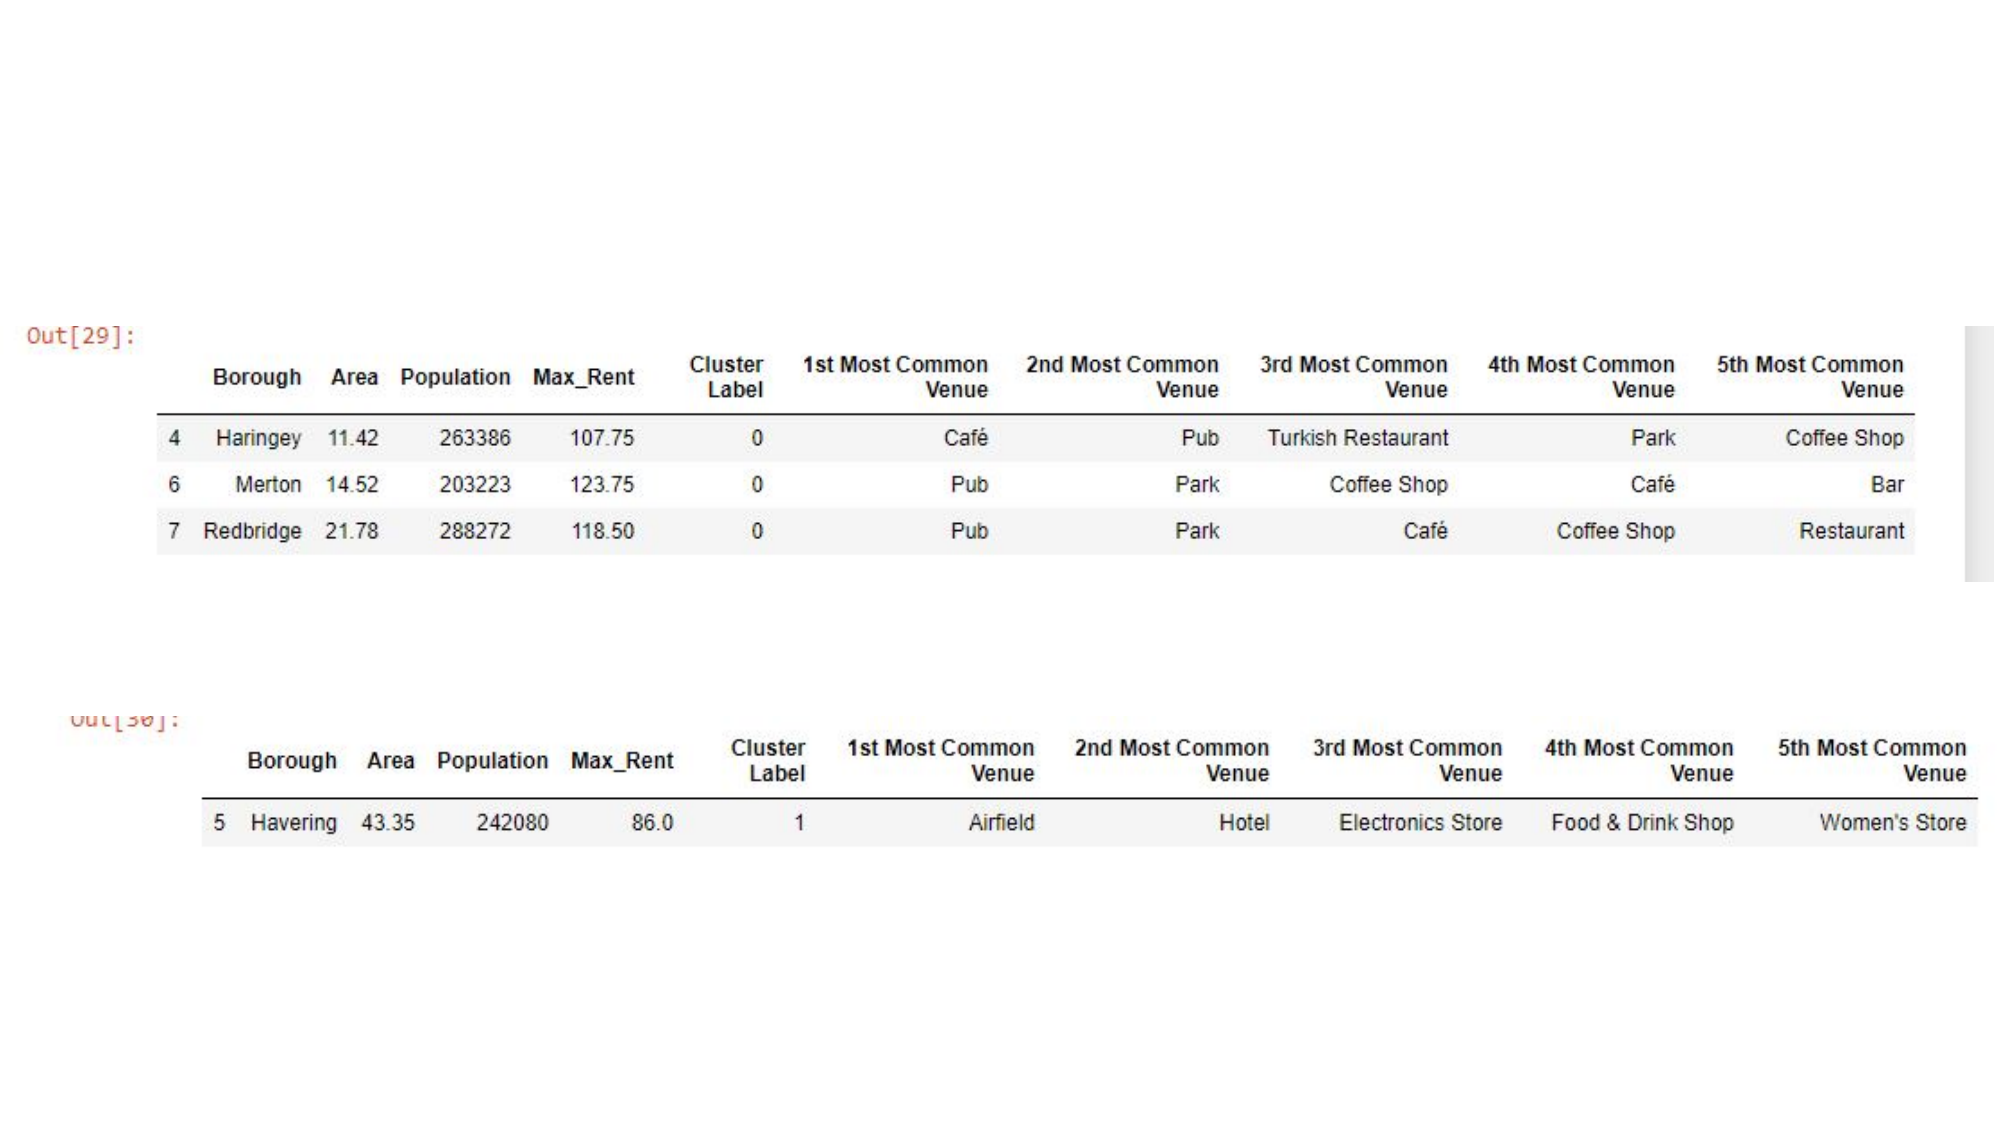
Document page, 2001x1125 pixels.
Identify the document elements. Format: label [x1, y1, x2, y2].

picture [0, 716, 2000, 878]
list [0, 326, 1994, 582]
